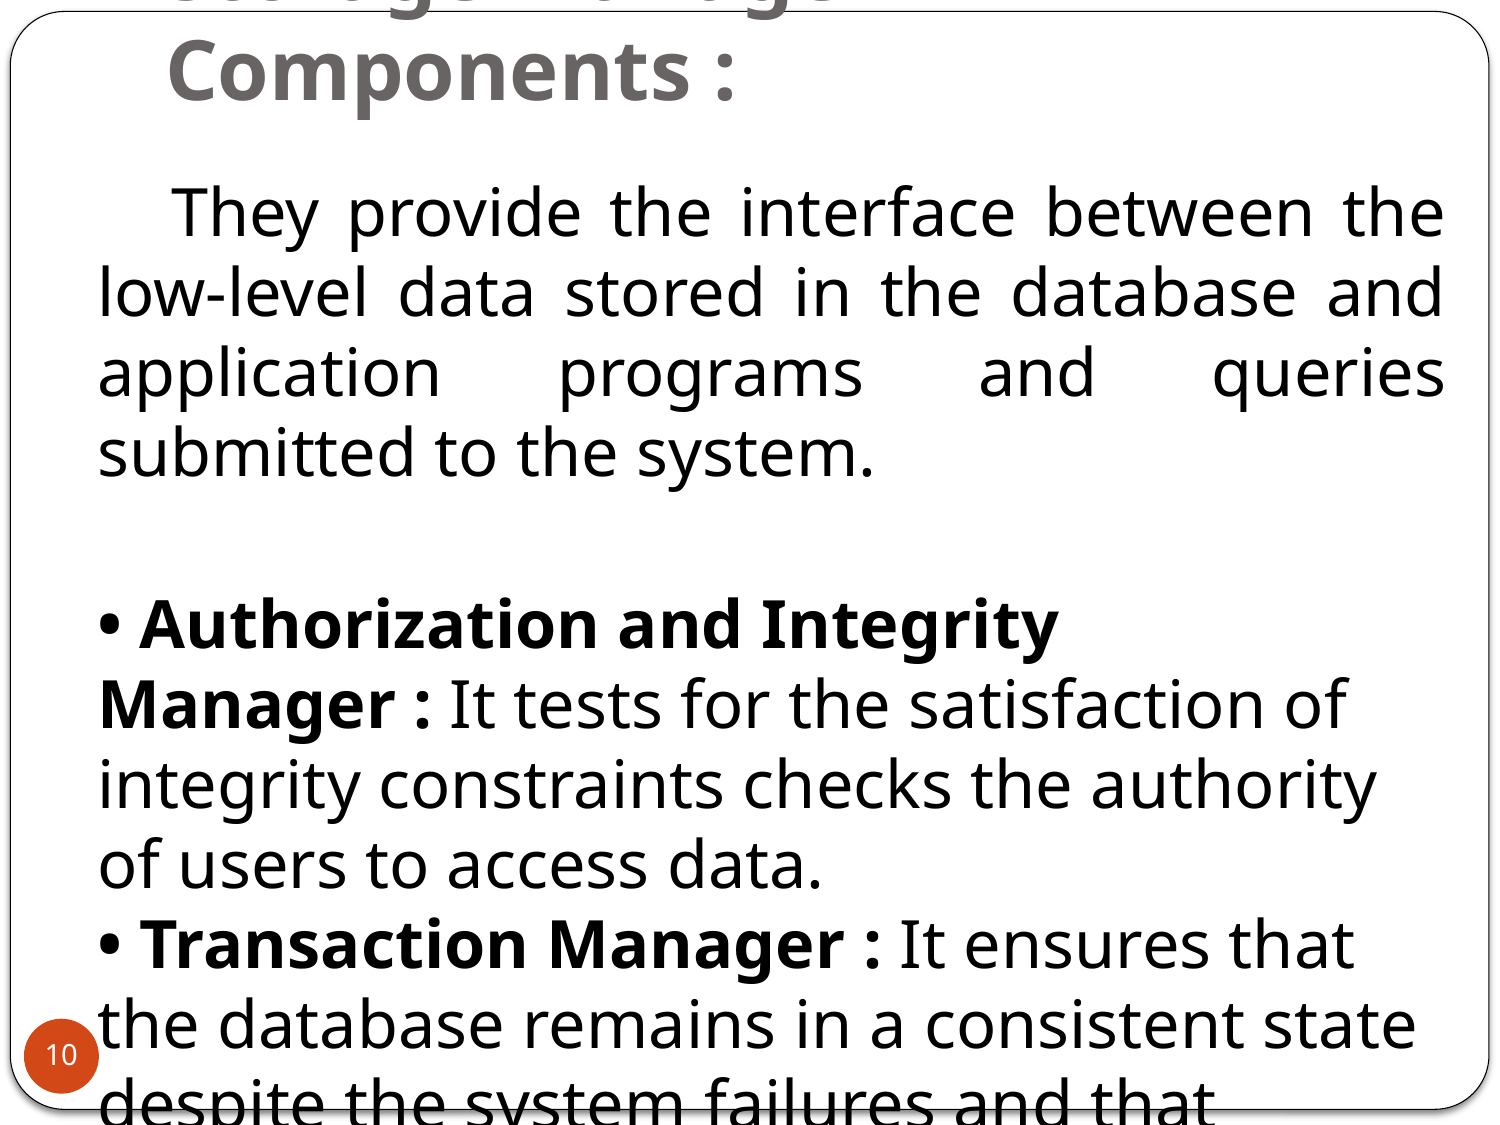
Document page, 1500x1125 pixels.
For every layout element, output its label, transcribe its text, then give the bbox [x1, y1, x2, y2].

slide_number 10 [23, 1018, 99, 1094]
title Storage Manager Components : [149, 44, 1426, 162]
list They provide the interface between the low-level data stored in the database and application programs and queries submitted to the system. • Authorization and Integrity Manager : It tests for the satisfaction of integrity constraints checks the authority of users to access data. • Transaction Manager : It ensures that the database remains in a consistent state despite the system failures and that concurrent transaction execution proceeds without conflicting. [37, 162, 1463, 1088]
